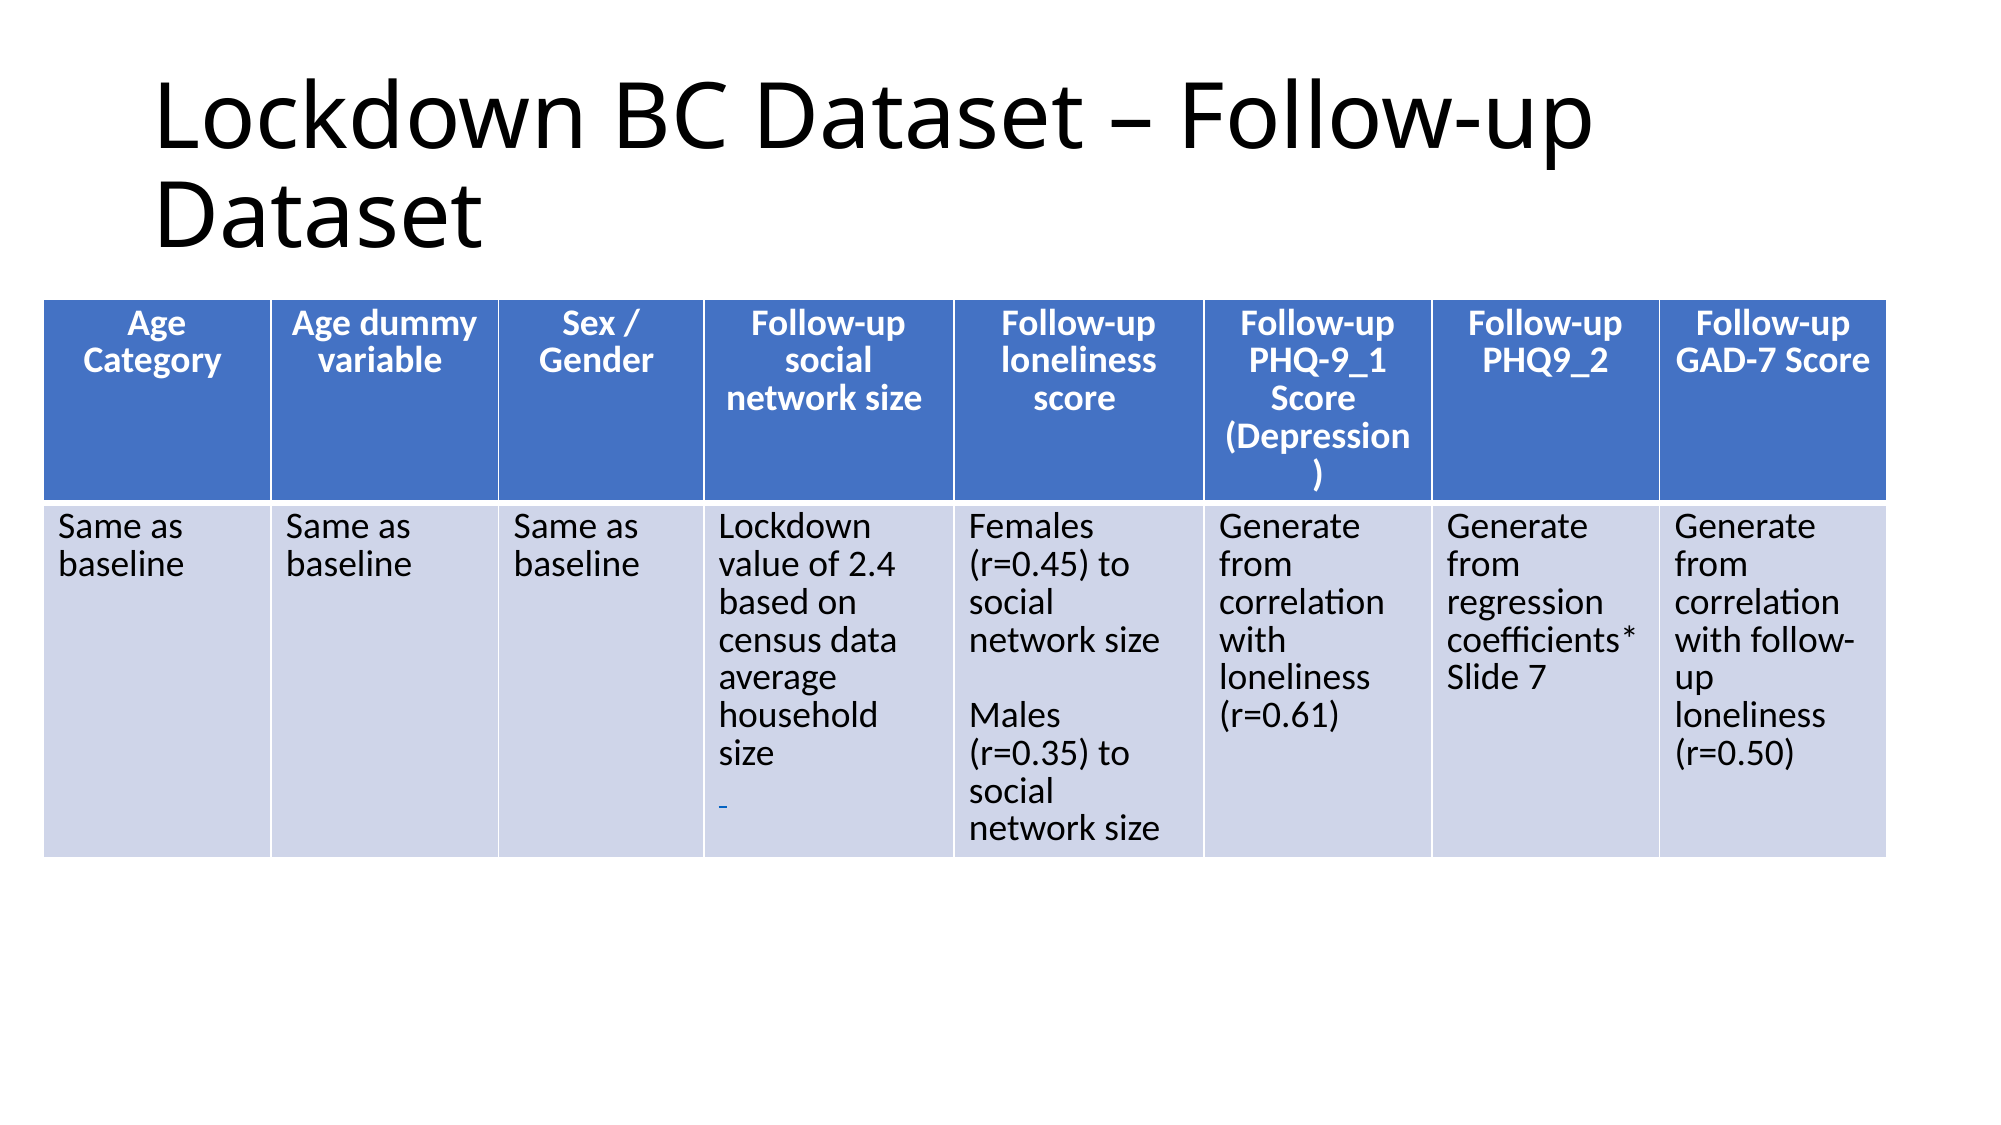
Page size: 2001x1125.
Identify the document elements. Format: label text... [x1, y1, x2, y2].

table_cell Females (r=0.45) to social network size Males (r=0.35) to social network size [955, 506, 1203, 857]
table_header Follow-up PHQ9_2 [1433, 300, 1659, 500]
table_cell Generate from correlation with follow-up loneliness (r=0.50) [1660, 506, 1886, 857]
table_header Follow-up loneliness score [955, 300, 1203, 500]
table_cell Same as baseline [44, 506, 270, 857]
table_header Follow-up PHQ-9_1 Score (Depression) [1205, 300, 1431, 500]
table_header Sex / Gender [499, 300, 703, 500]
table_cell Same as baseline [272, 506, 498, 857]
table_cell Generate from regression coefficients* Slide 7 [1433, 506, 1659, 857]
table_cell Lockdown value of 2.4 based on census data average household size [705, 506, 953, 857]
table_header Follow-up GAD-7 Score [1660, 300, 1886, 500]
table_header Age Category [44, 300, 270, 500]
title Lockdown BC Dataset – Follow-up Dataset [137, 59, 1863, 278]
table_cell Generate from correlation with loneliness (r=0.61) [1205, 506, 1431, 857]
table_header Age dummy variable [272, 300, 498, 500]
table_cell Same as baseline [499, 506, 703, 857]
table_header Follow-up social network size [705, 300, 953, 500]
